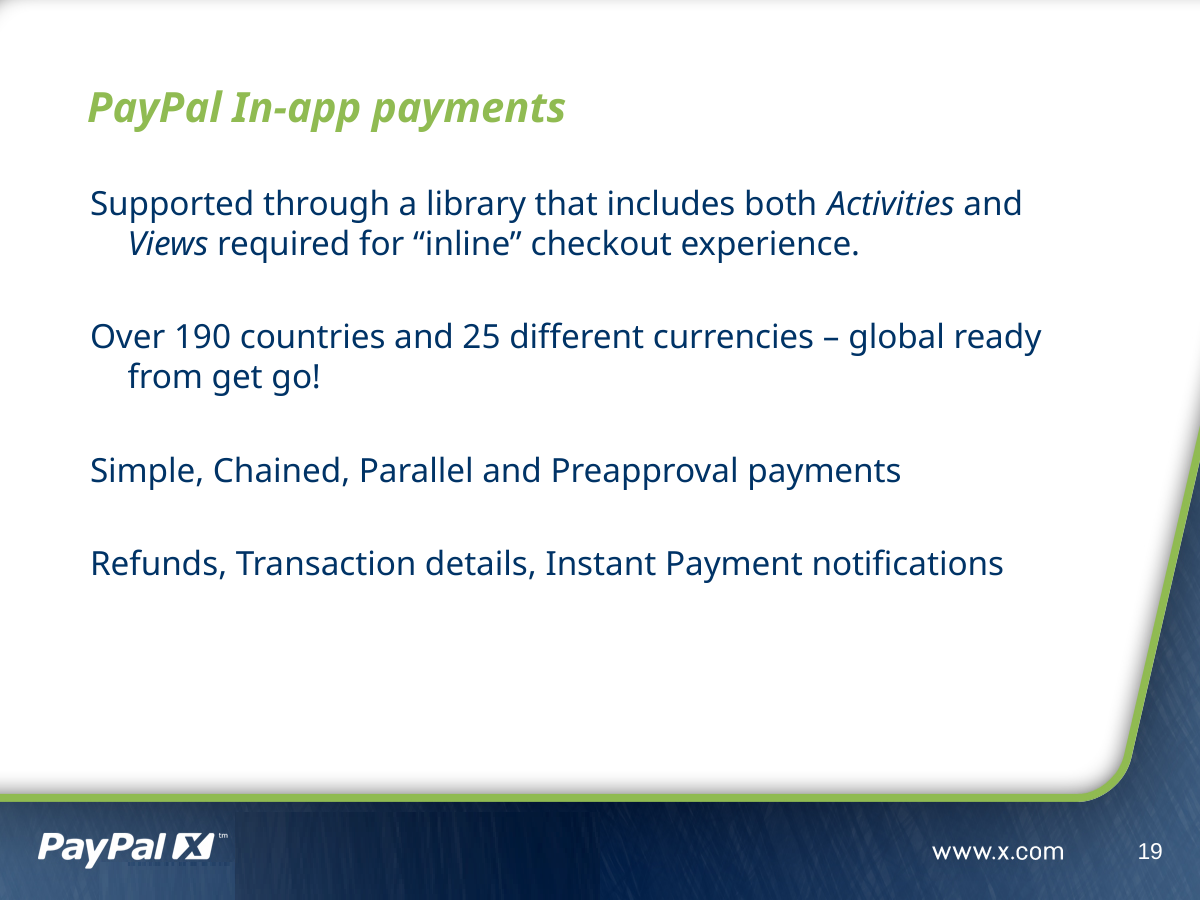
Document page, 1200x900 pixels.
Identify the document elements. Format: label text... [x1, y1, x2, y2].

list Supported through a library that includes both Activities and Views required for “inline” checkout experience. Over 190 countries and 25 different currencies – global ready from get go! Simple, Chained, Parallel and Preapproval payments Refunds, Transaction details, Instant Payment notifications [75, 174, 1100, 713]
picture [0, 0, 1200, 900]
slide_number 19 [1074, 830, 1176, 891]
title PayPal In-app payments [75, 50, 1095, 163]
